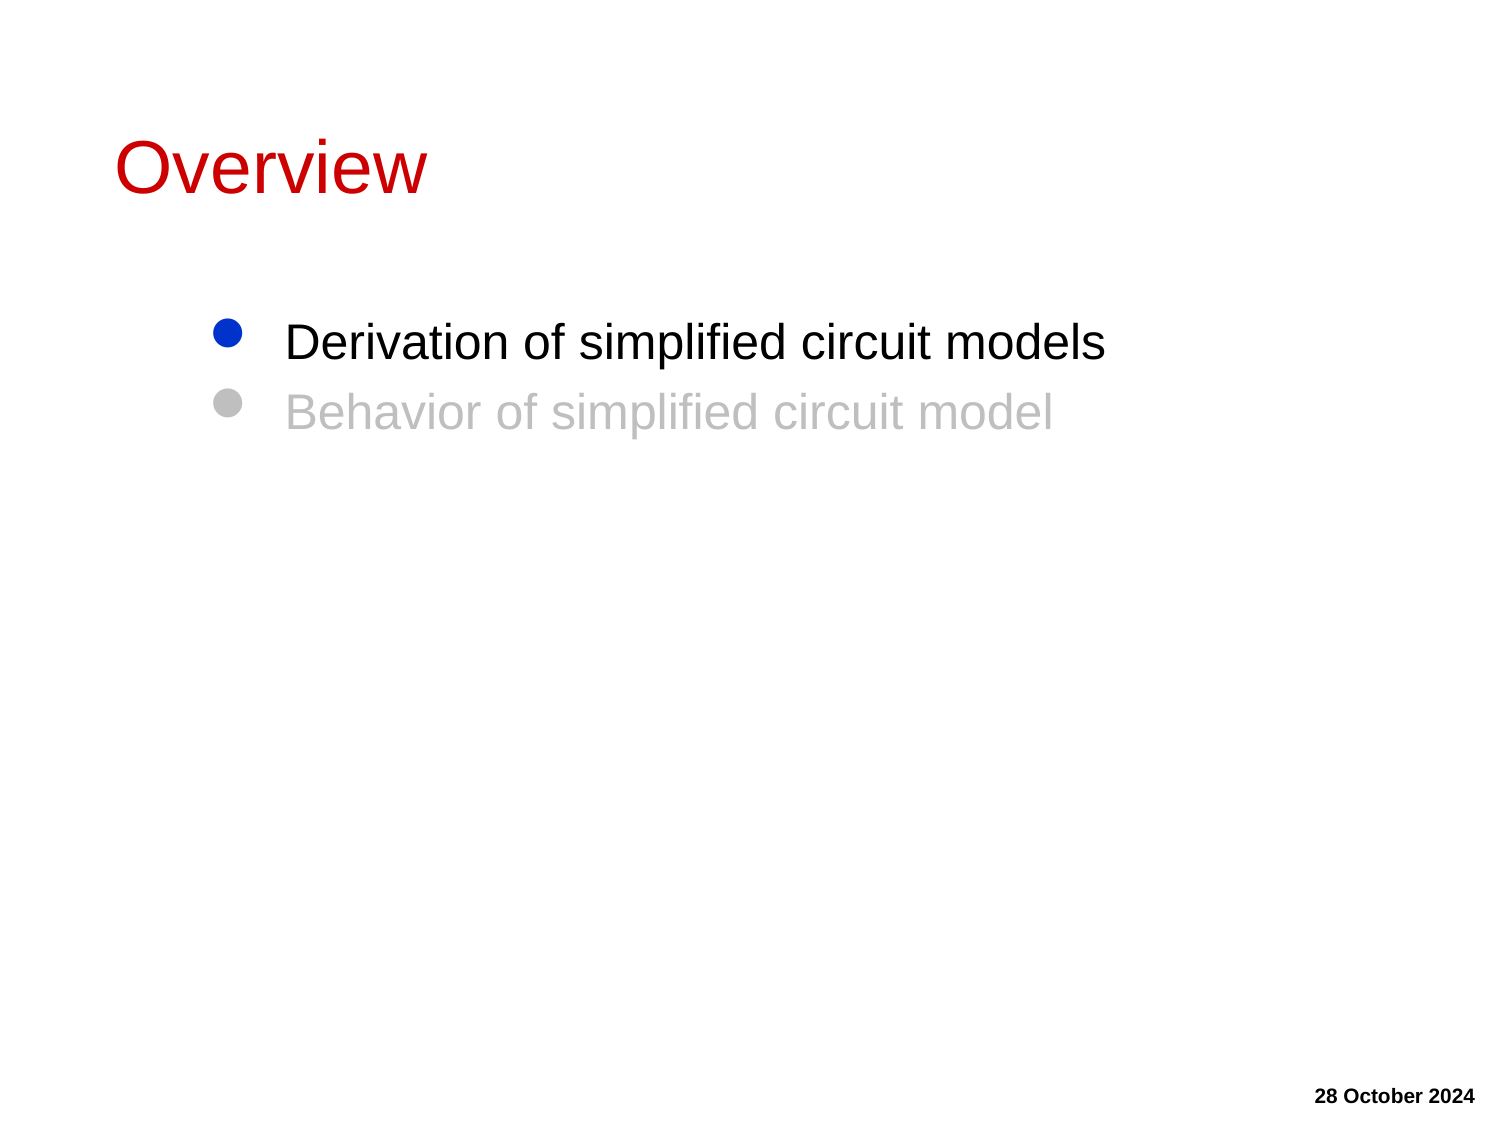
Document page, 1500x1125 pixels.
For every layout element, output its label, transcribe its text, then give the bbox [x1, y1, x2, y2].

title Overview [99, 27, 1388, 216]
text_box Derivation of simplified circuit models Behavior of simplified circuit model [194, 302, 1235, 657]
